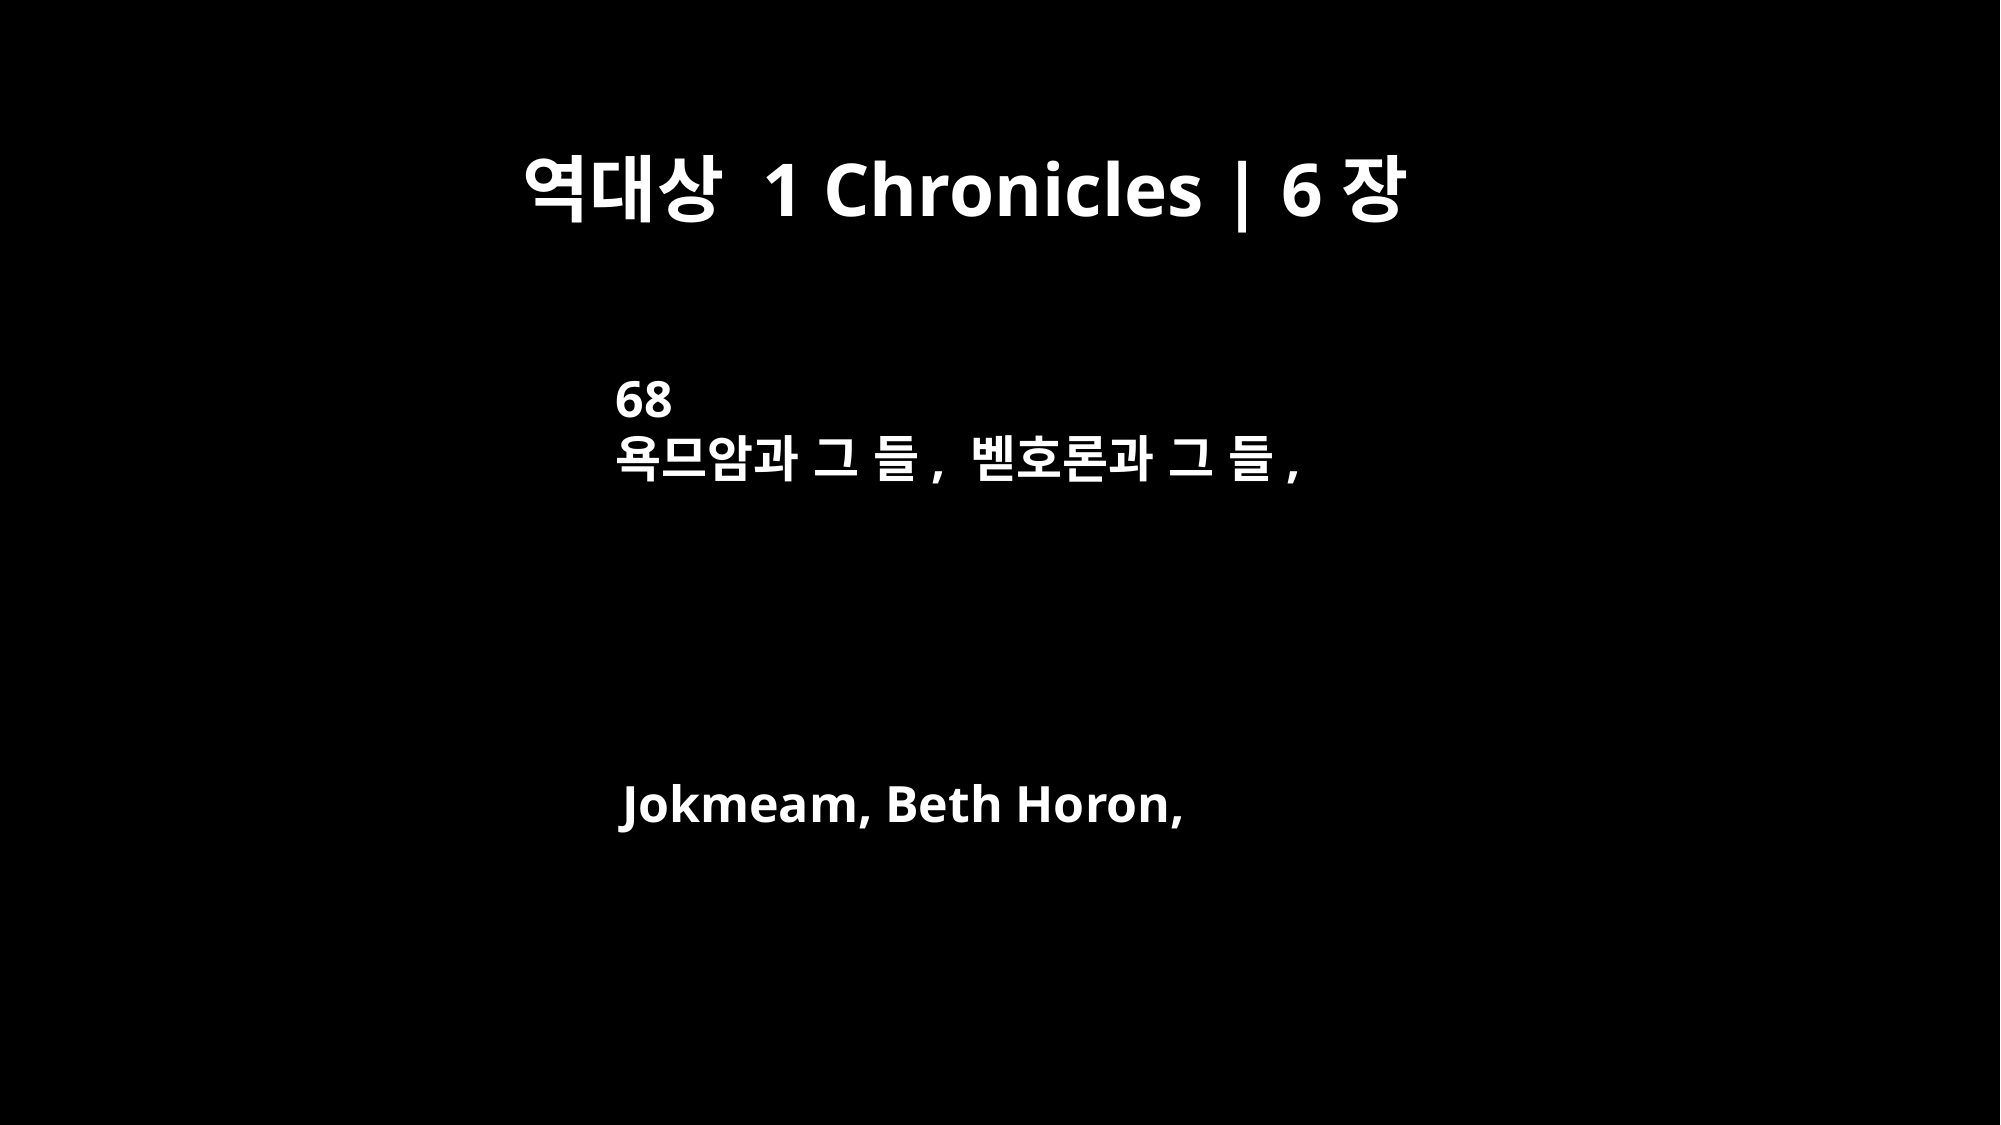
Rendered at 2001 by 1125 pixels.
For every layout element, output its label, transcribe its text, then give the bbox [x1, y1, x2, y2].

text_box 68 욕므암과 그 들, 벧호론과 그 들, [600, 359, 1317, 495]
text_box 역대상 1 Chronicles | 6장 [507, 136, 1424, 239]
text_box Jokmeam, Beth Horon, [607, 764, 1201, 840]
